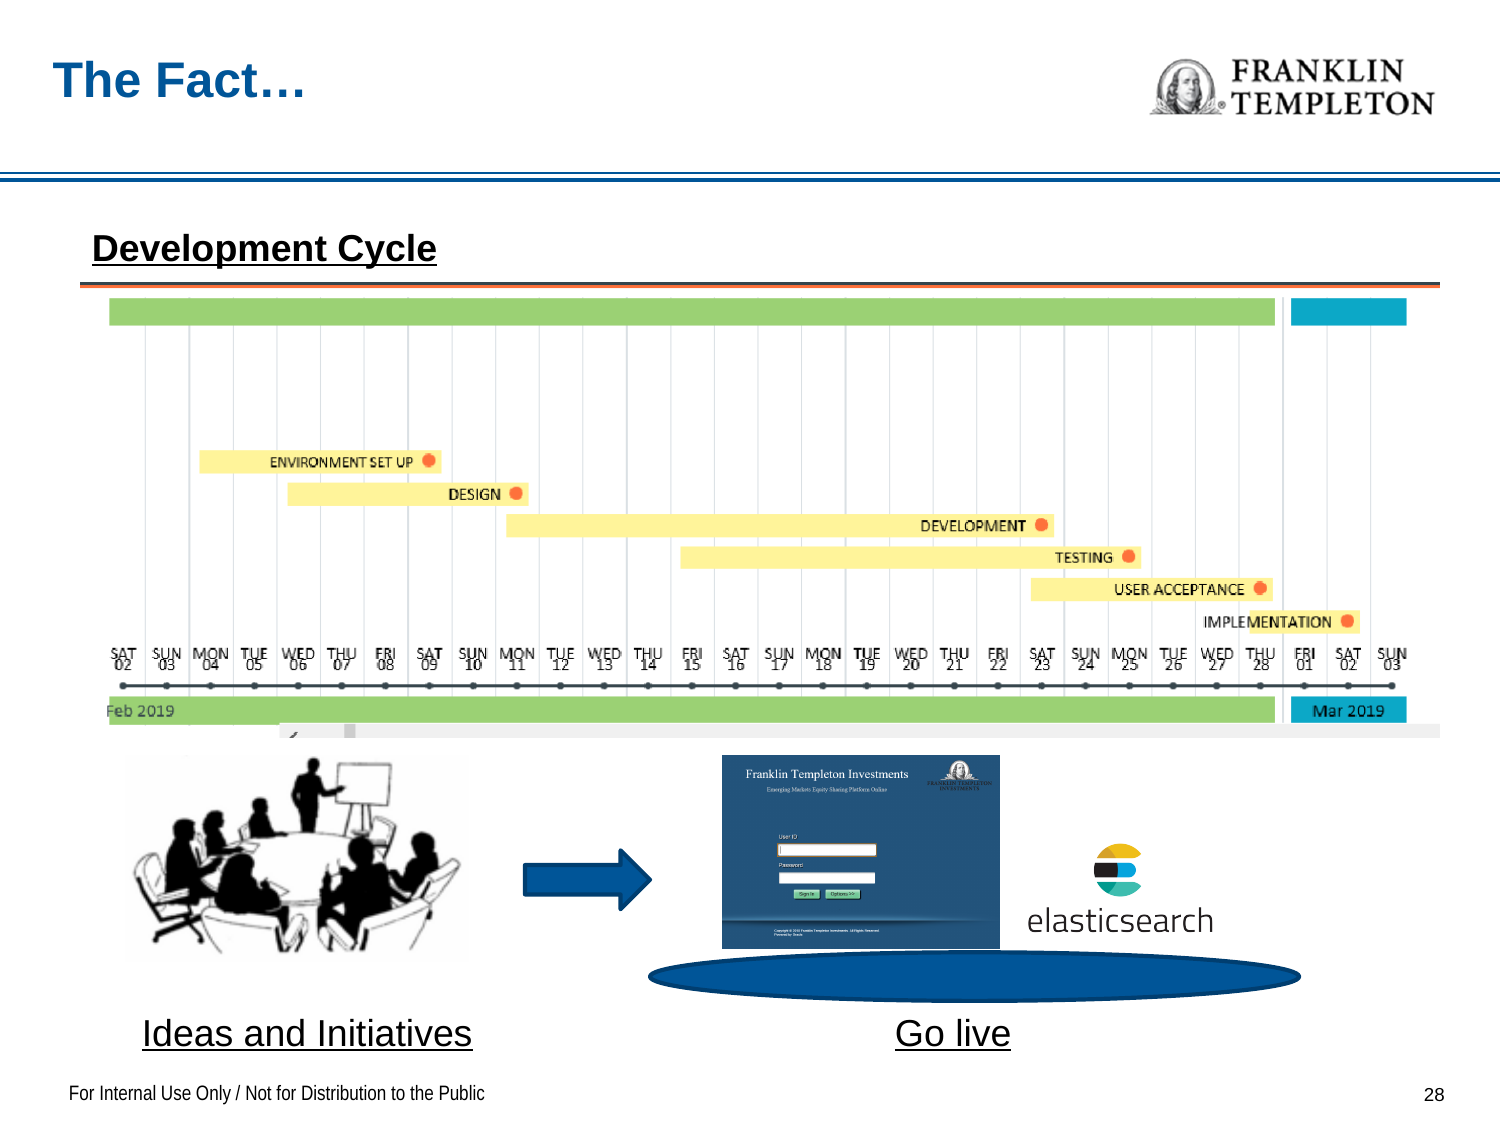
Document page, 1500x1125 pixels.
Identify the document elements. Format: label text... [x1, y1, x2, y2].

picture [1004, 827, 1239, 950]
picture [722, 754, 1000, 949]
text_box Ideas and Initiatives [127, 1001, 488, 1062]
text_box [522, 848, 653, 912]
picture [80, 282, 1440, 739]
title The Fact… [52, 48, 1176, 108]
text_box Development Cycle [77, 217, 453, 284]
slide_number 28 [1332, 1072, 1446, 1105]
text_box [648, 956, 1302, 1003]
picture [1112, 20, 1475, 154]
text_box Go live [880, 1001, 1027, 1062]
picture [124, 754, 469, 962]
